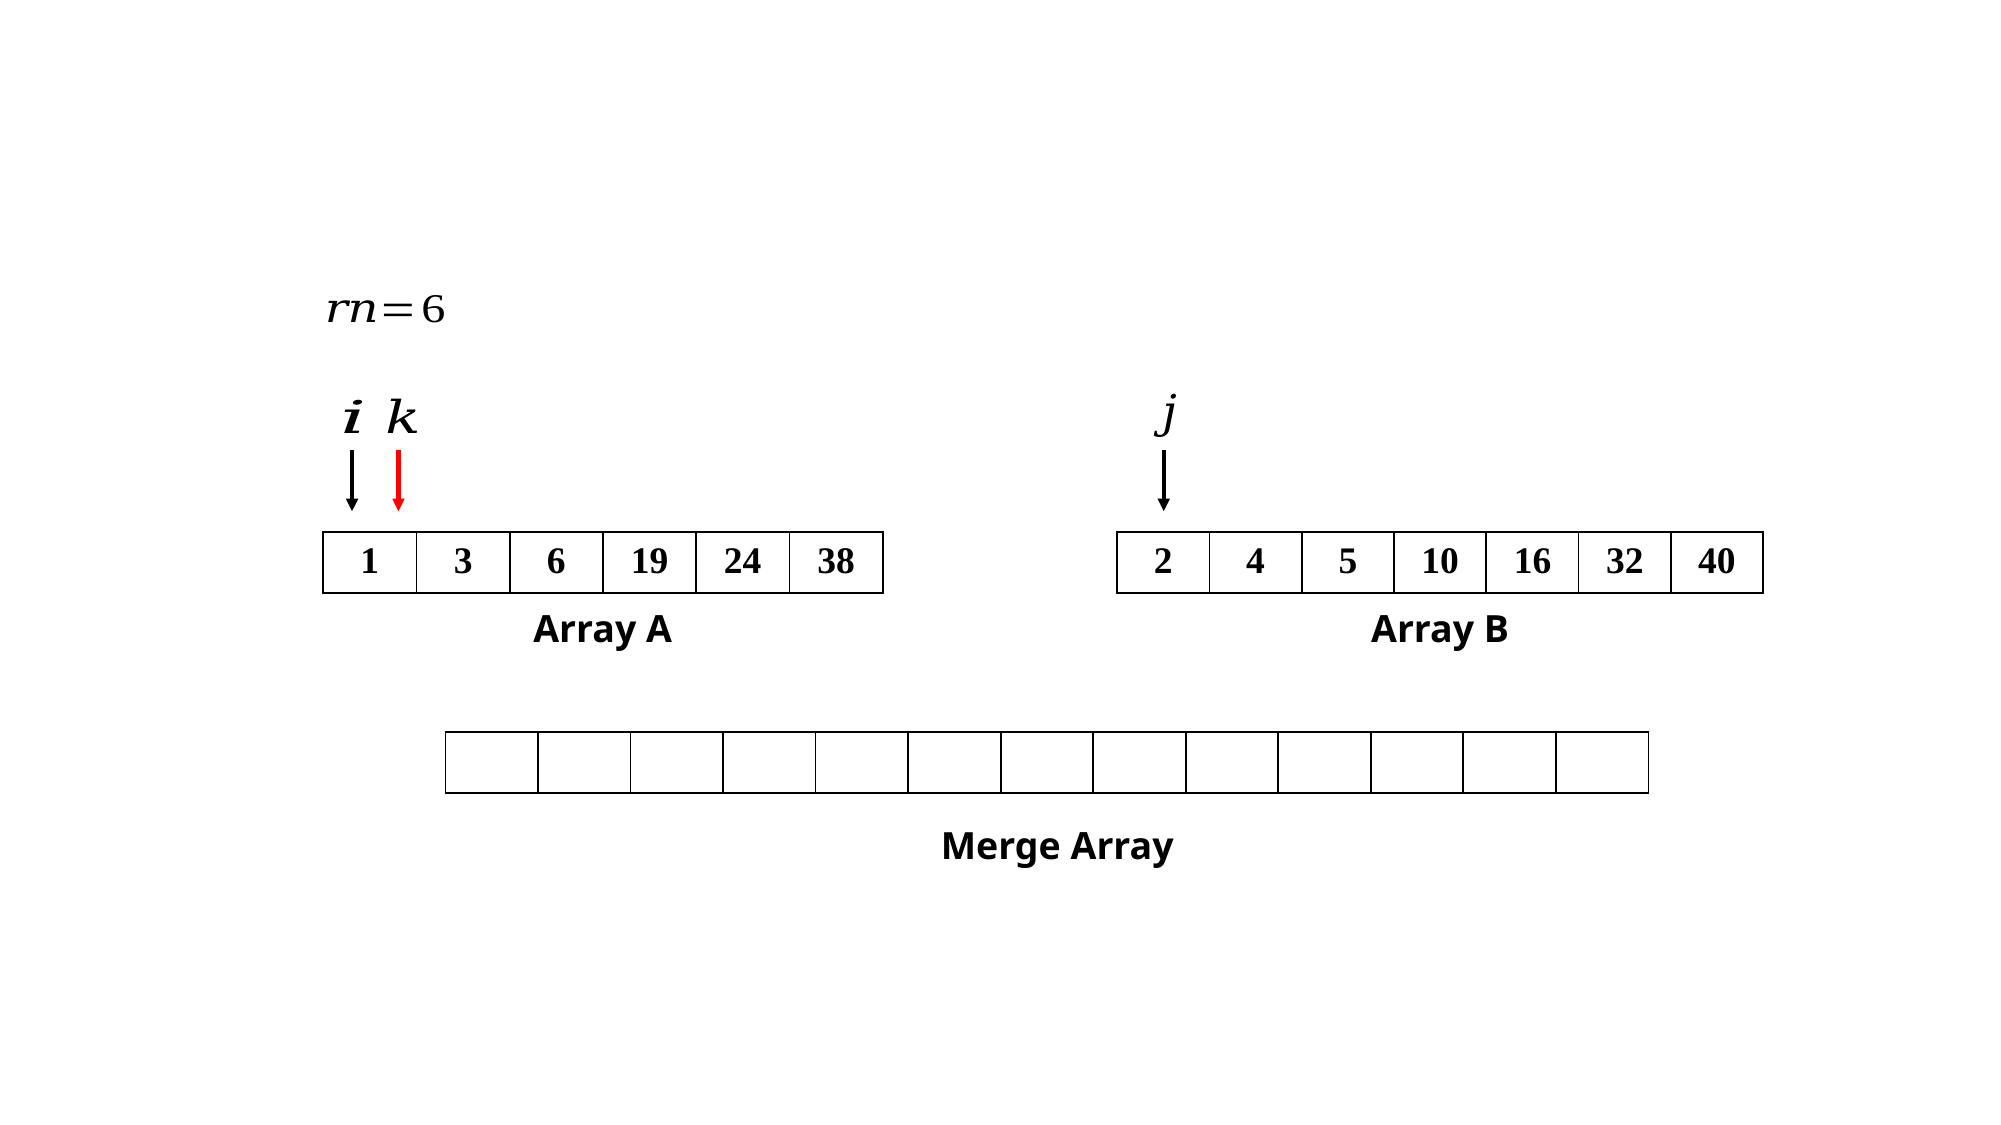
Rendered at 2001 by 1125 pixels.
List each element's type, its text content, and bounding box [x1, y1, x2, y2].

table_header 40 [1672, 533, 1762, 592]
text_box Merge Array [902, 814, 1213, 875]
table_header 3 [417, 533, 509, 592]
table_header 16 [1487, 533, 1578, 592]
table_header [816, 733, 907, 792]
table_header 6 [511, 533, 602, 592]
table_header [539, 733, 630, 792]
table_header 5 [1303, 533, 1393, 592]
table_header 1 [324, 533, 416, 592]
table_header [1279, 733, 1370, 792]
table_header [631, 733, 722, 792]
table_header [1187, 733, 1277, 792]
table_header [909, 733, 1000, 792]
table_header 10 [1395, 533, 1485, 592]
table_header 4 [1210, 533, 1301, 592]
table_header [446, 733, 537, 792]
table_header 24 [697, 533, 789, 592]
text_box Array A [502, 597, 704, 658]
table_header 38 [790, 533, 882, 592]
table_header 19 [604, 533, 695, 592]
table_header 2 [1118, 533, 1209, 592]
table_header [1372, 733, 1462, 792]
text_box Array B [1339, 597, 1541, 658]
table_header [1094, 733, 1185, 792]
table_header [724, 733, 815, 792]
table_header [1557, 733, 1648, 792]
table_header 32 [1579, 533, 1670, 592]
table_header [1464, 733, 1555, 792]
table_header [1002, 733, 1092, 792]
